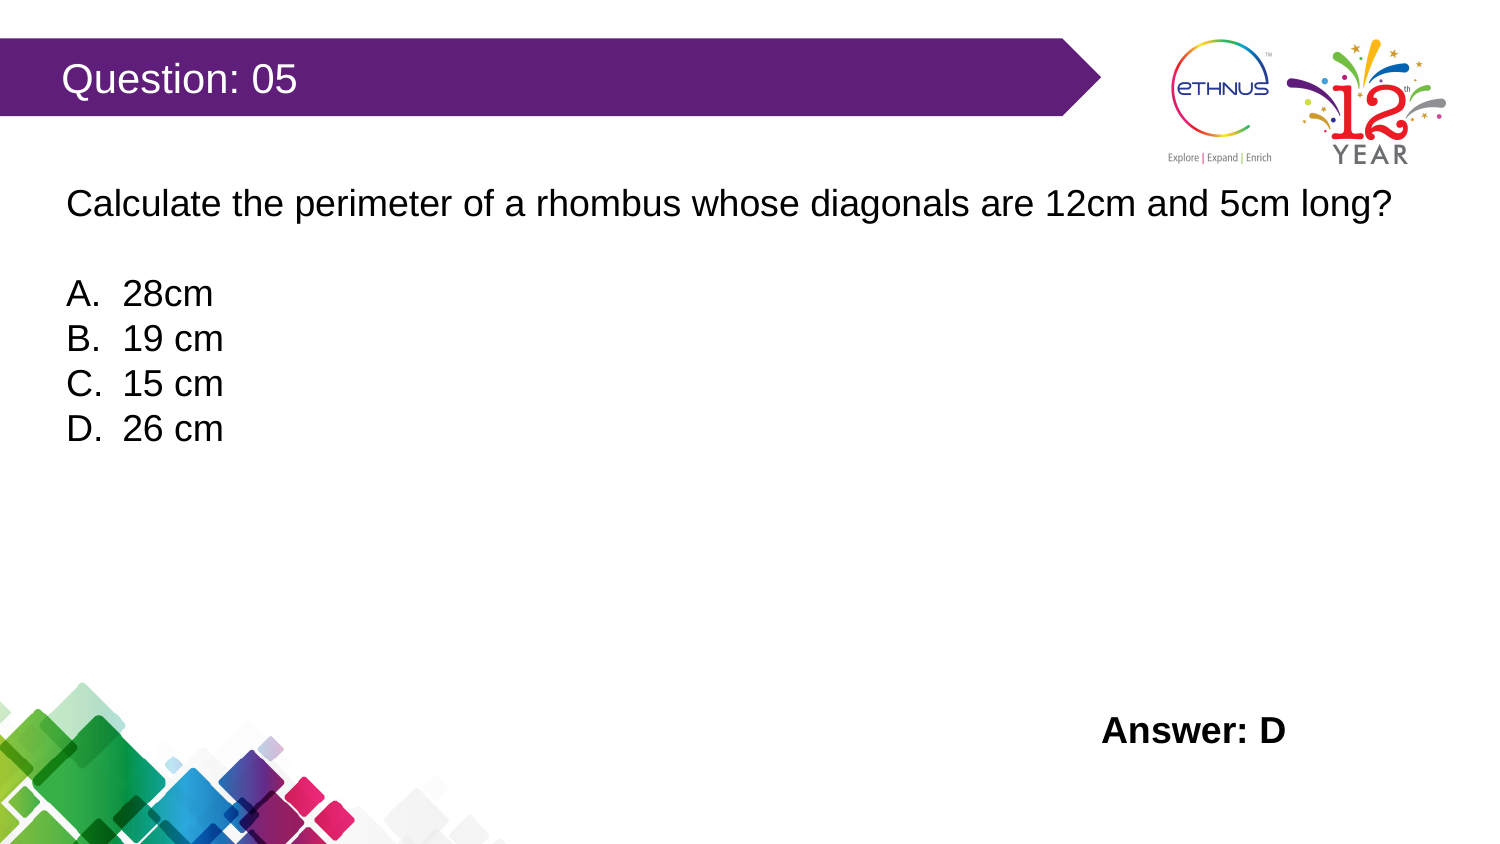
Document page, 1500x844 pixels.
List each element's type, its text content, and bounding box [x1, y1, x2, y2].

text_box Answer: D [1086, 675, 1302, 759]
picture [1167, 38, 1447, 165]
text_box Question: 05 [52, 38, 639, 117]
text_box [639, 38, 1102, 117]
picture [0, 667, 732, 844]
text_box [0, 38, 52, 117]
list Calculate the perimeter of a rhombus whose diagonals are 12cm and 5cm long? 28cm 19 cm 15 cm 26 cm [32, 164, 1431, 687]
